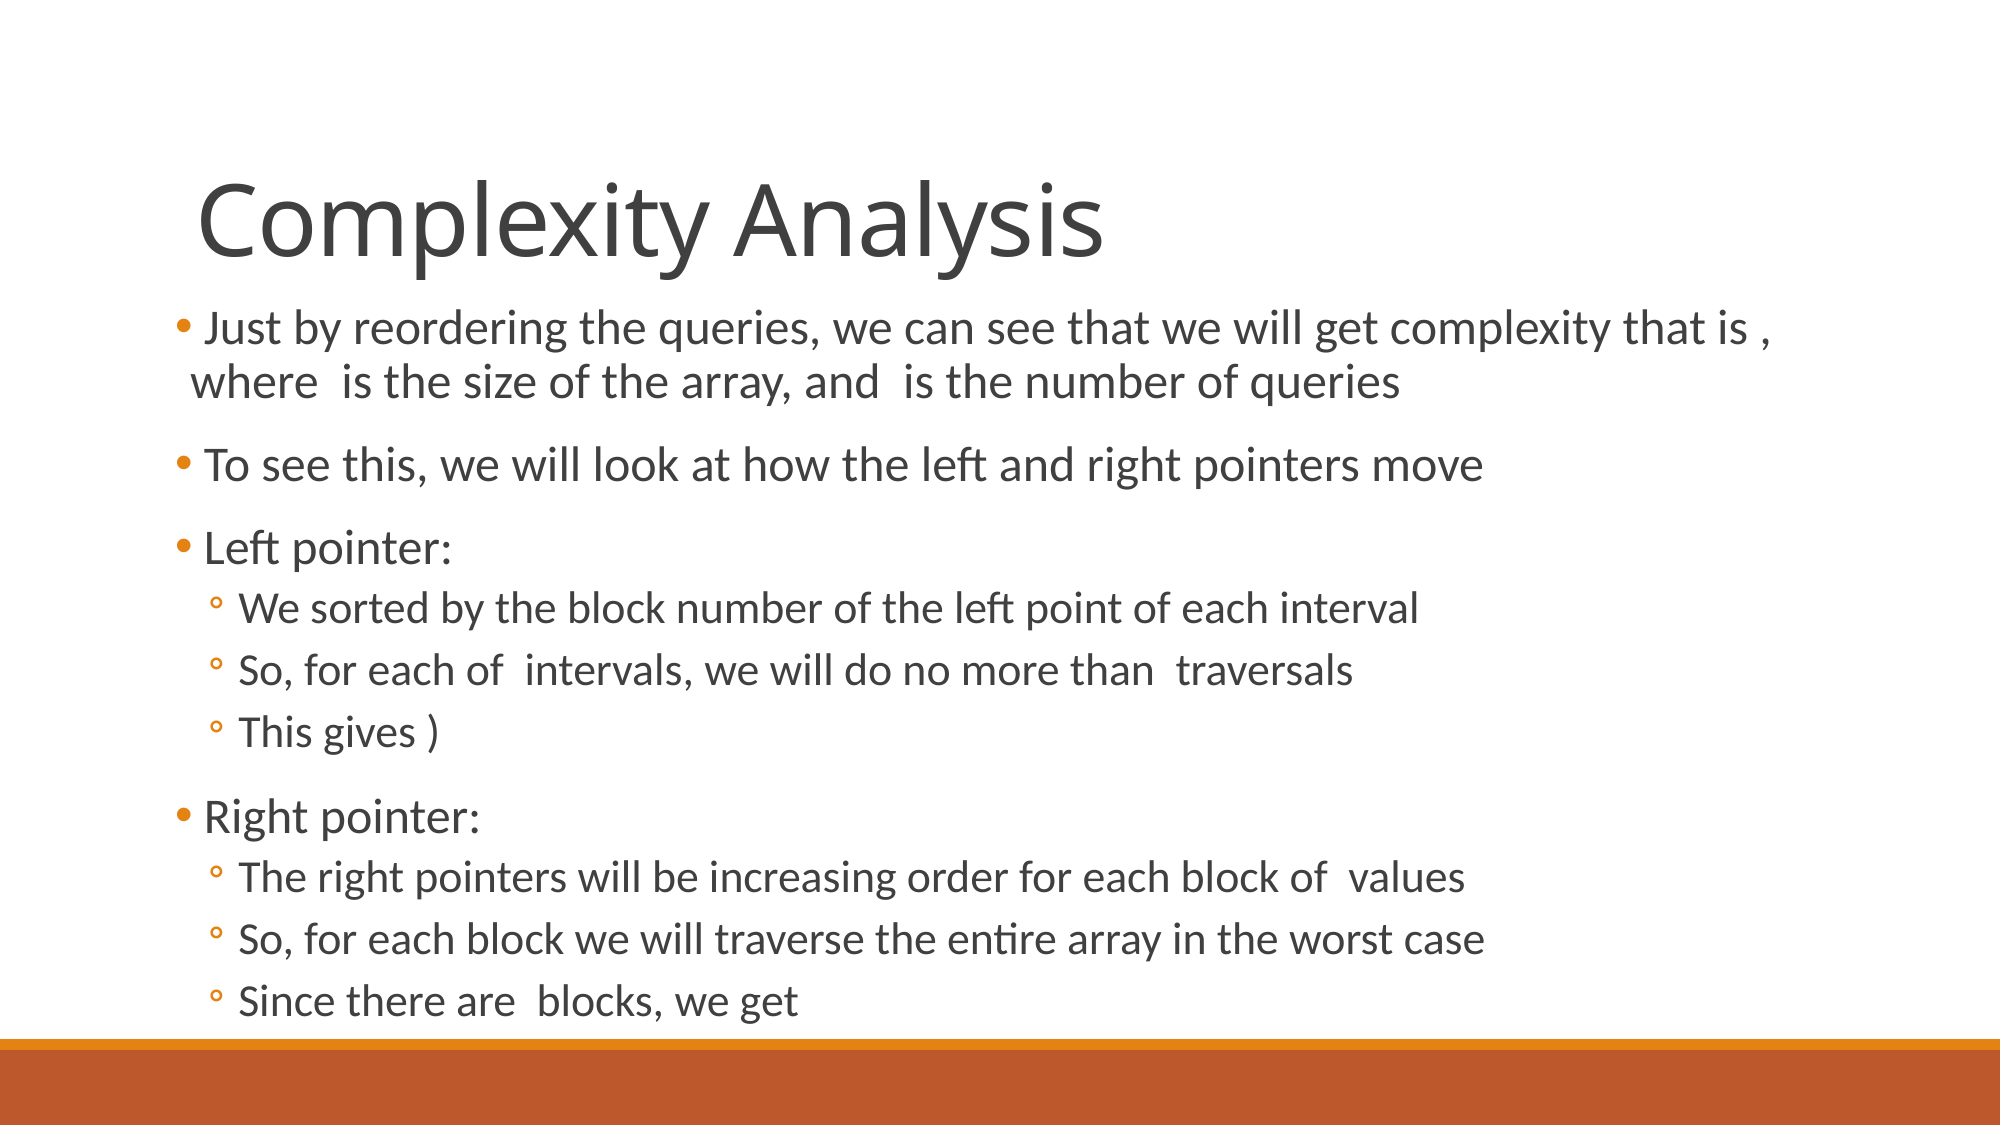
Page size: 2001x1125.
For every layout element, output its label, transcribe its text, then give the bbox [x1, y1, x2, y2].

title Complexity Analysis [180, 45, 1830, 284]
